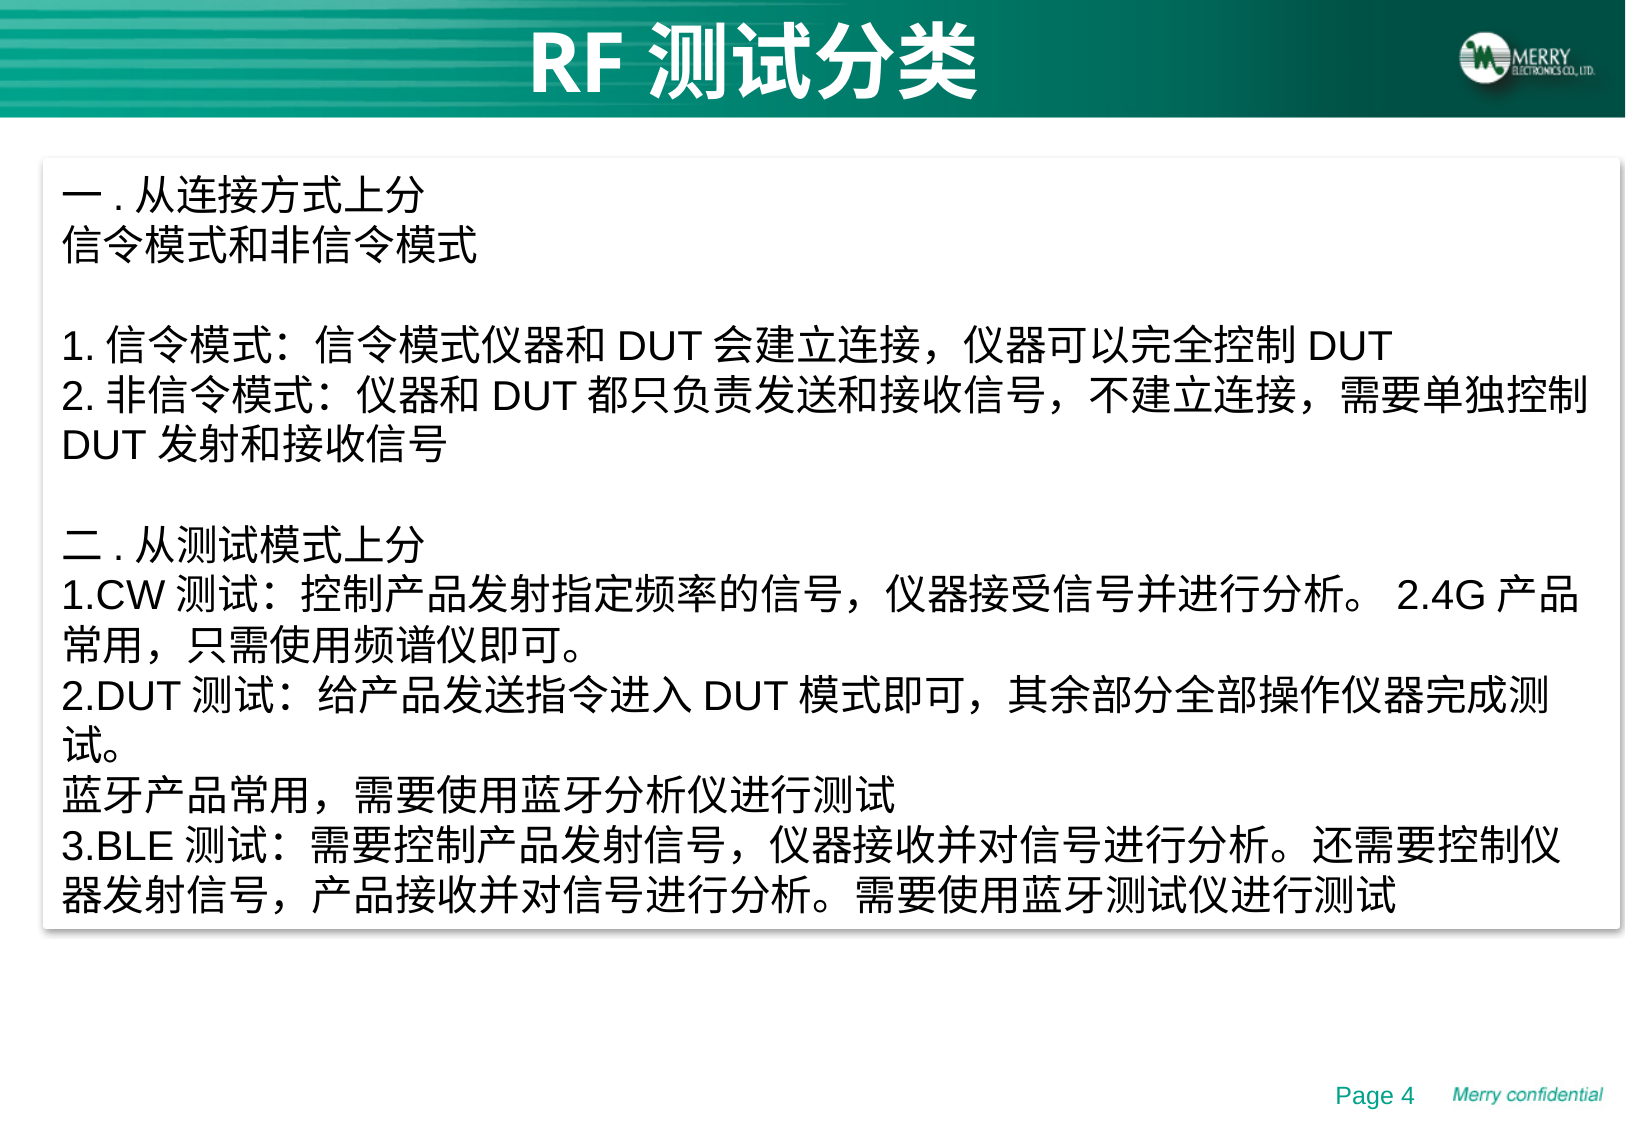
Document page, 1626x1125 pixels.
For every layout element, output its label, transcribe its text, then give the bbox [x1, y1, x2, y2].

title RF测试分类 [56, 0, 1450, 109]
picture [0, 0, 1626, 1125]
text_box 一.从连接方式上分 信令模式和非信令模式 1.信令模式：信令模式仪器和DUT会建立连接，仪器可以完全控制DUT 2.非信令模式：仪器和DUT都只负责发送和接收信号，不建立连接，需要单独控制DUT发射和接收信号 二.从测试模式上分 1.CW测试：控制产品发射指定频率的信号，仪器接受信号并进行分析。2.4G产品常用，只需使用频谱仪即可。 2.DUT测试：给产品发送指令进入DUT模式即可，其余部分全部操作仪器完成测试。 蓝牙产品常用，需要使用蓝牙分析仪进行测试 3.BLE测试：需要控制产品发射信号，仪器接收并对信号进行分析。还需要控制仪器发射信号，产品接收并对信号进行分析。需要使用蓝牙测试仪进行测试 [43, 158, 1620, 929]
